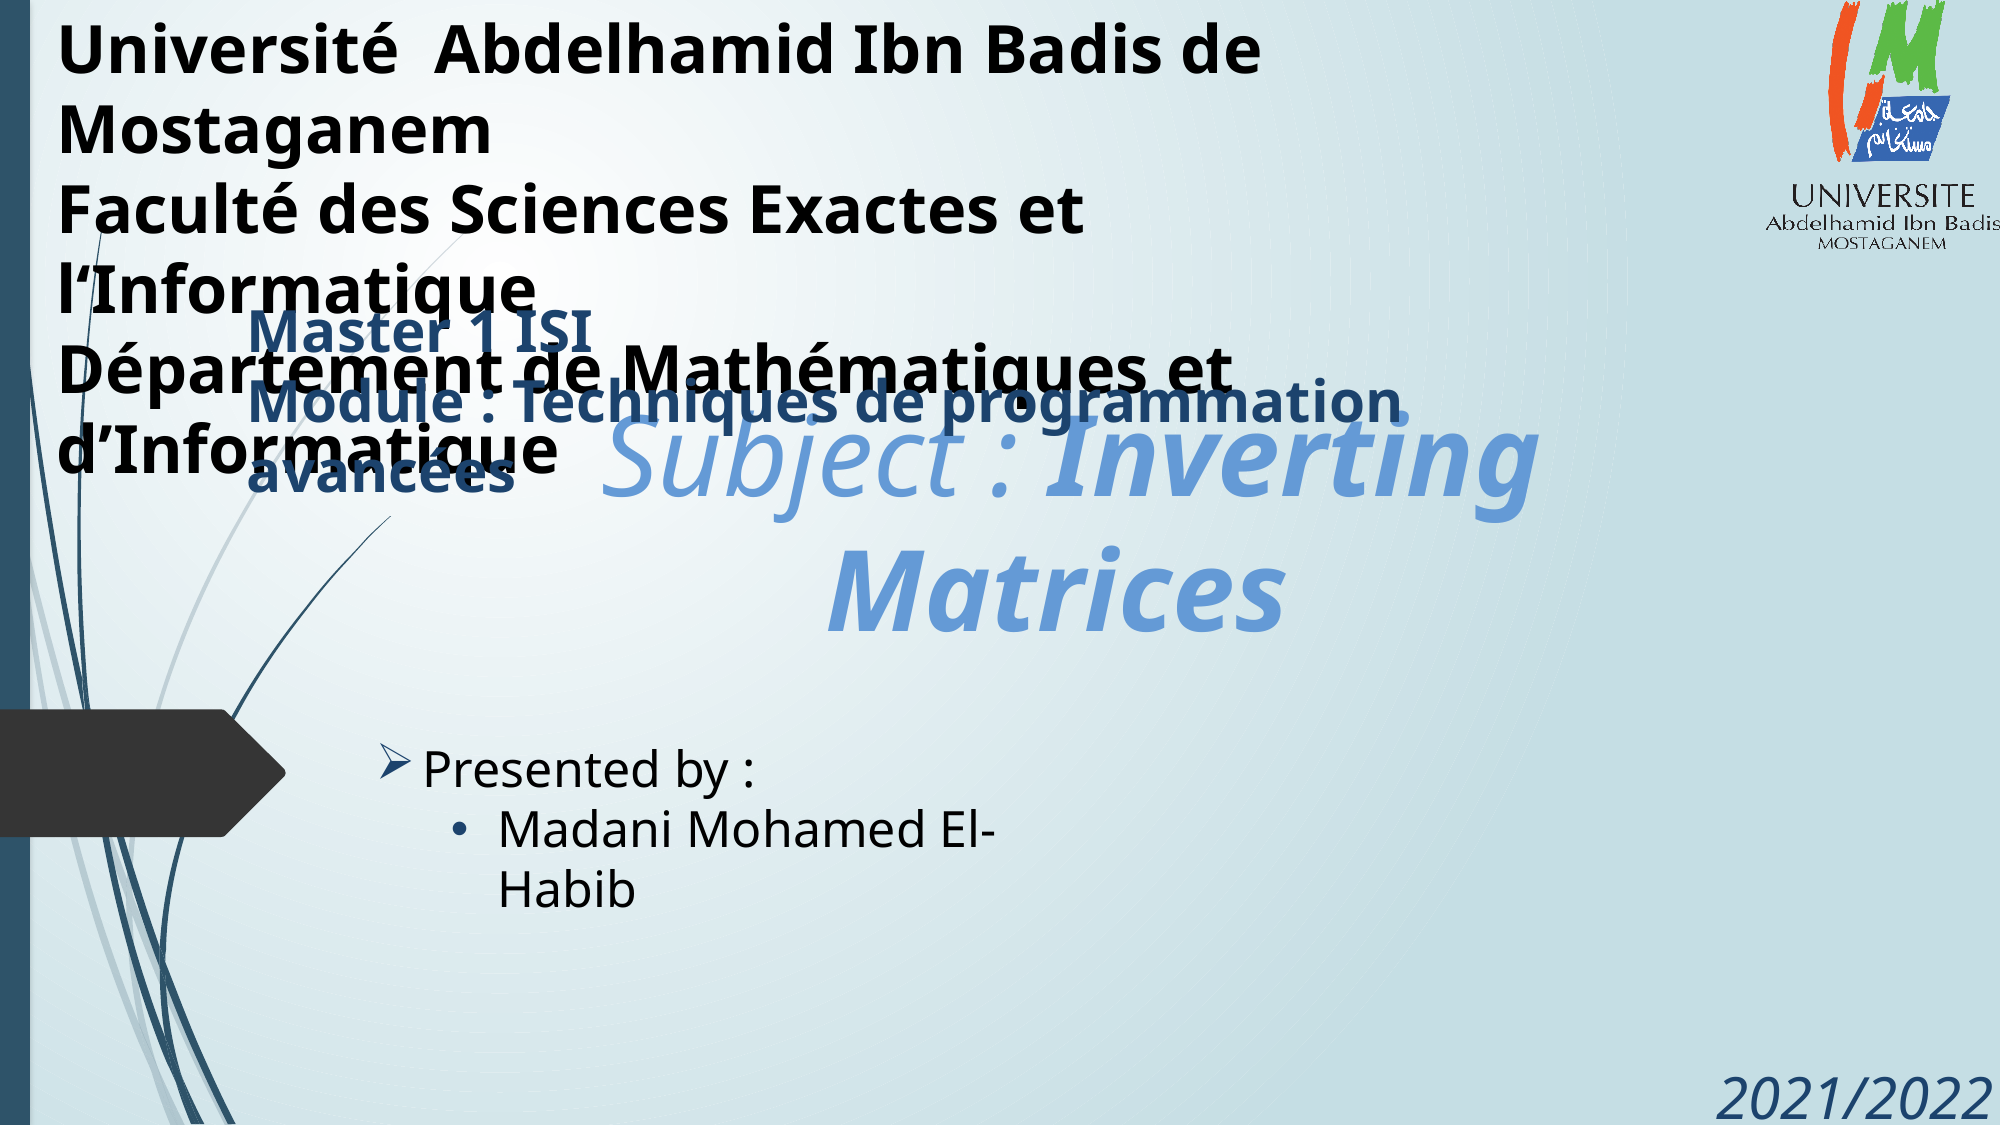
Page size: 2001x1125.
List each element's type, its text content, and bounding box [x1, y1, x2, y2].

text_box Université Abdelhamid Ibn Badis de Mostaganem Faculté des Sciences Exactes et l‘Informatique Département de Mathématiques et d’Informatique [41, 0, 1507, 575]
picture [1764, 0, 2000, 249]
text_box Master 1 ISI Module : Techniques de programmation avancées [232, 286, 1507, 512]
text_box Presented by : Madani Mohamed El-Habib [361, 730, 1110, 925]
text_box 2021/2022 [1702, 1054, 2000, 1125]
title Subject : Inverting Matrices [340, 502, 1803, 662]
